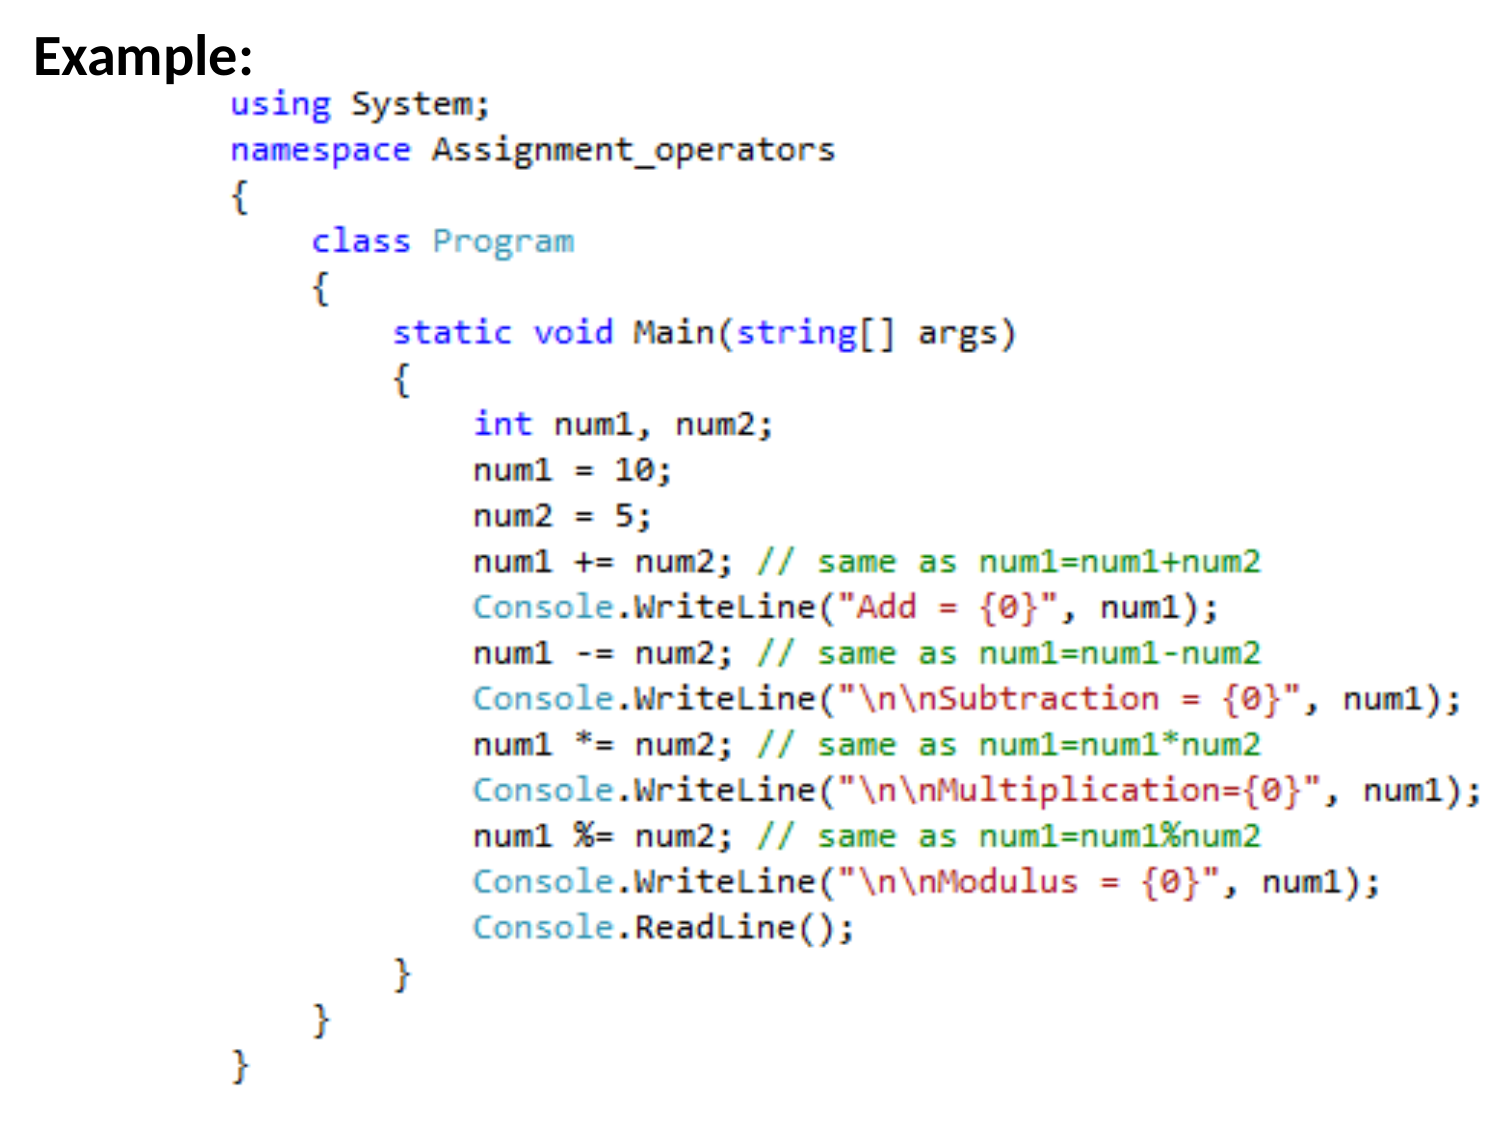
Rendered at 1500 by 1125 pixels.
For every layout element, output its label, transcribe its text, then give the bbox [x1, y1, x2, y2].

title Example: [12, 12, 275, 93]
picture [224, 87, 1488, 1088]
